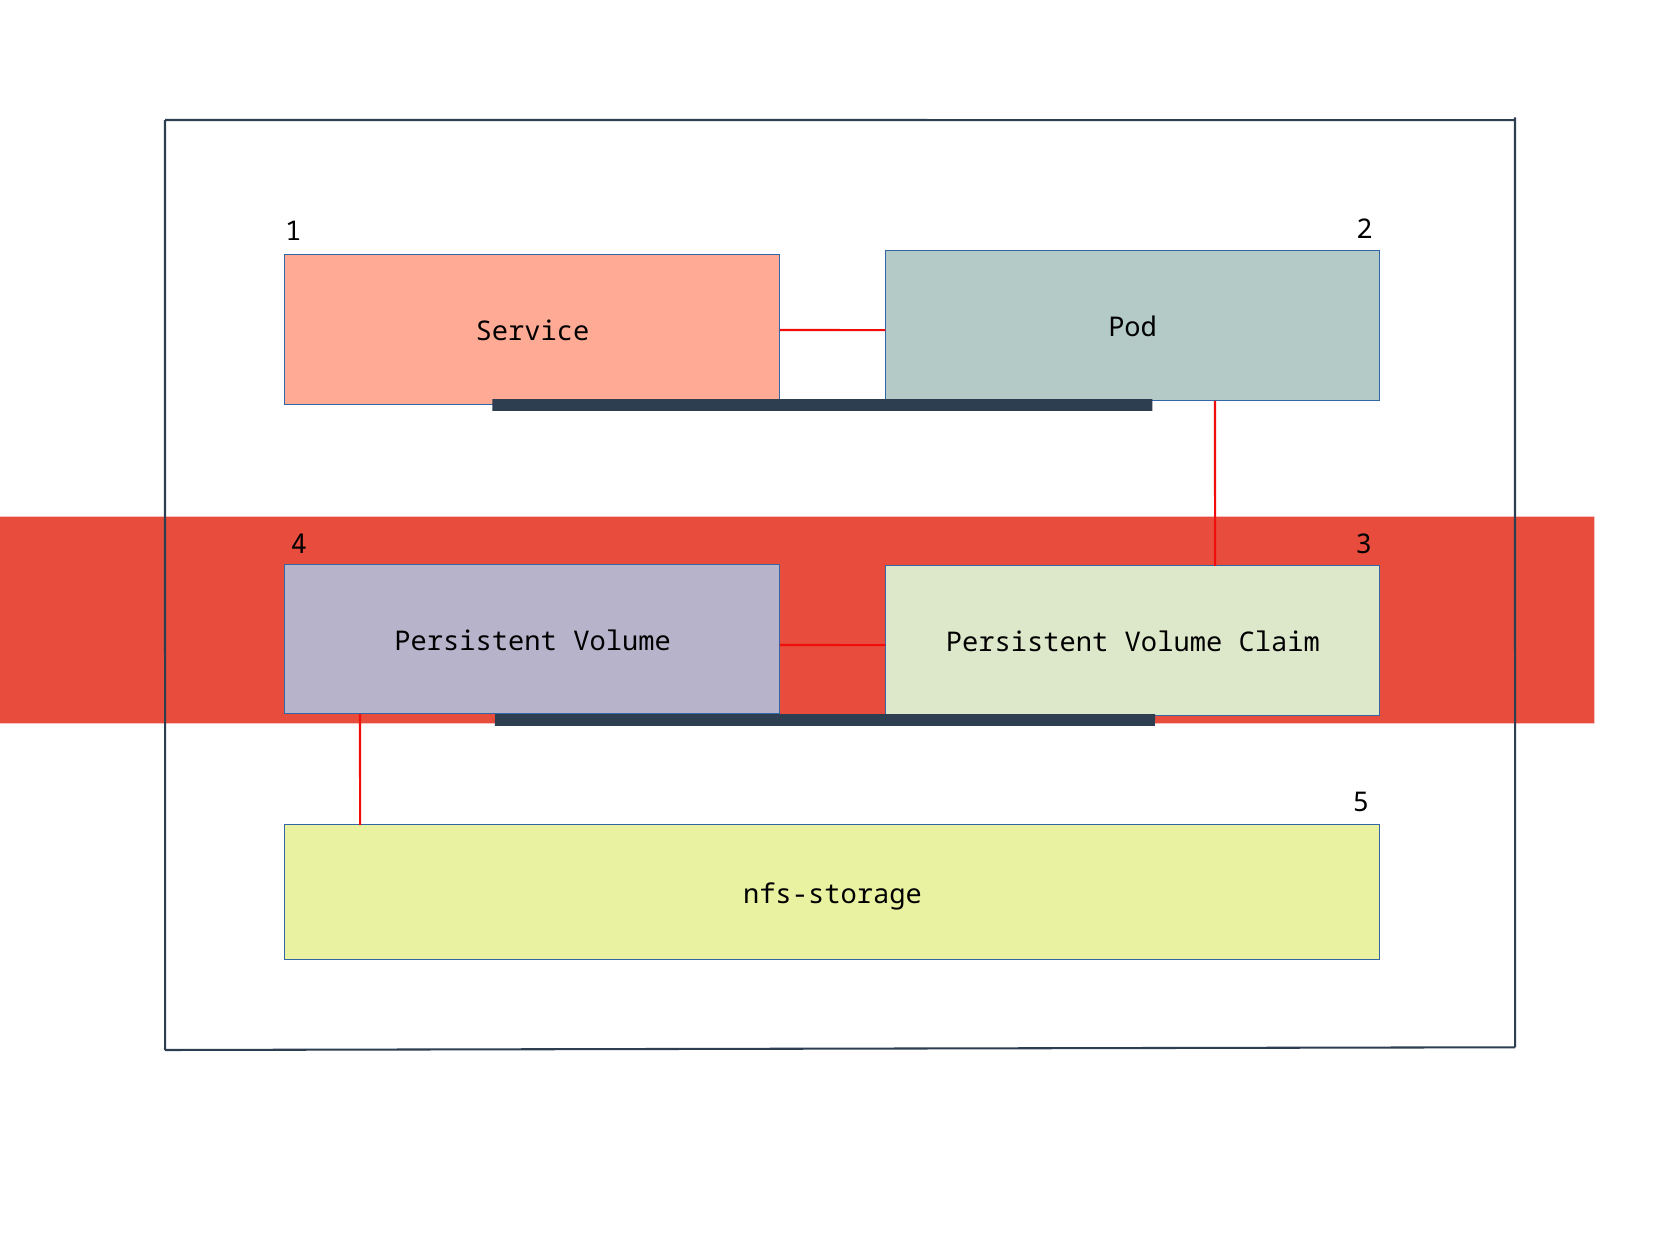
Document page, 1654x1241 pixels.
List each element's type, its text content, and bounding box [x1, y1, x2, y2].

text_box Persistent Volume [284, 564, 780, 714]
text_box Persistent Volume Claim [885, 565, 1380, 716]
text_box 1 [270, 206, 315, 254]
text_box 3 [1340, 519, 1386, 567]
text_box Pod [885, 250, 1380, 401]
text_box 4 [276, 519, 321, 567]
text_box Service [284, 254, 780, 405]
text_box 5 [1338, 777, 1383, 825]
text_box nfs-storage [284, 824, 1380, 960]
text_box 2 [1341, 204, 1386, 252]
